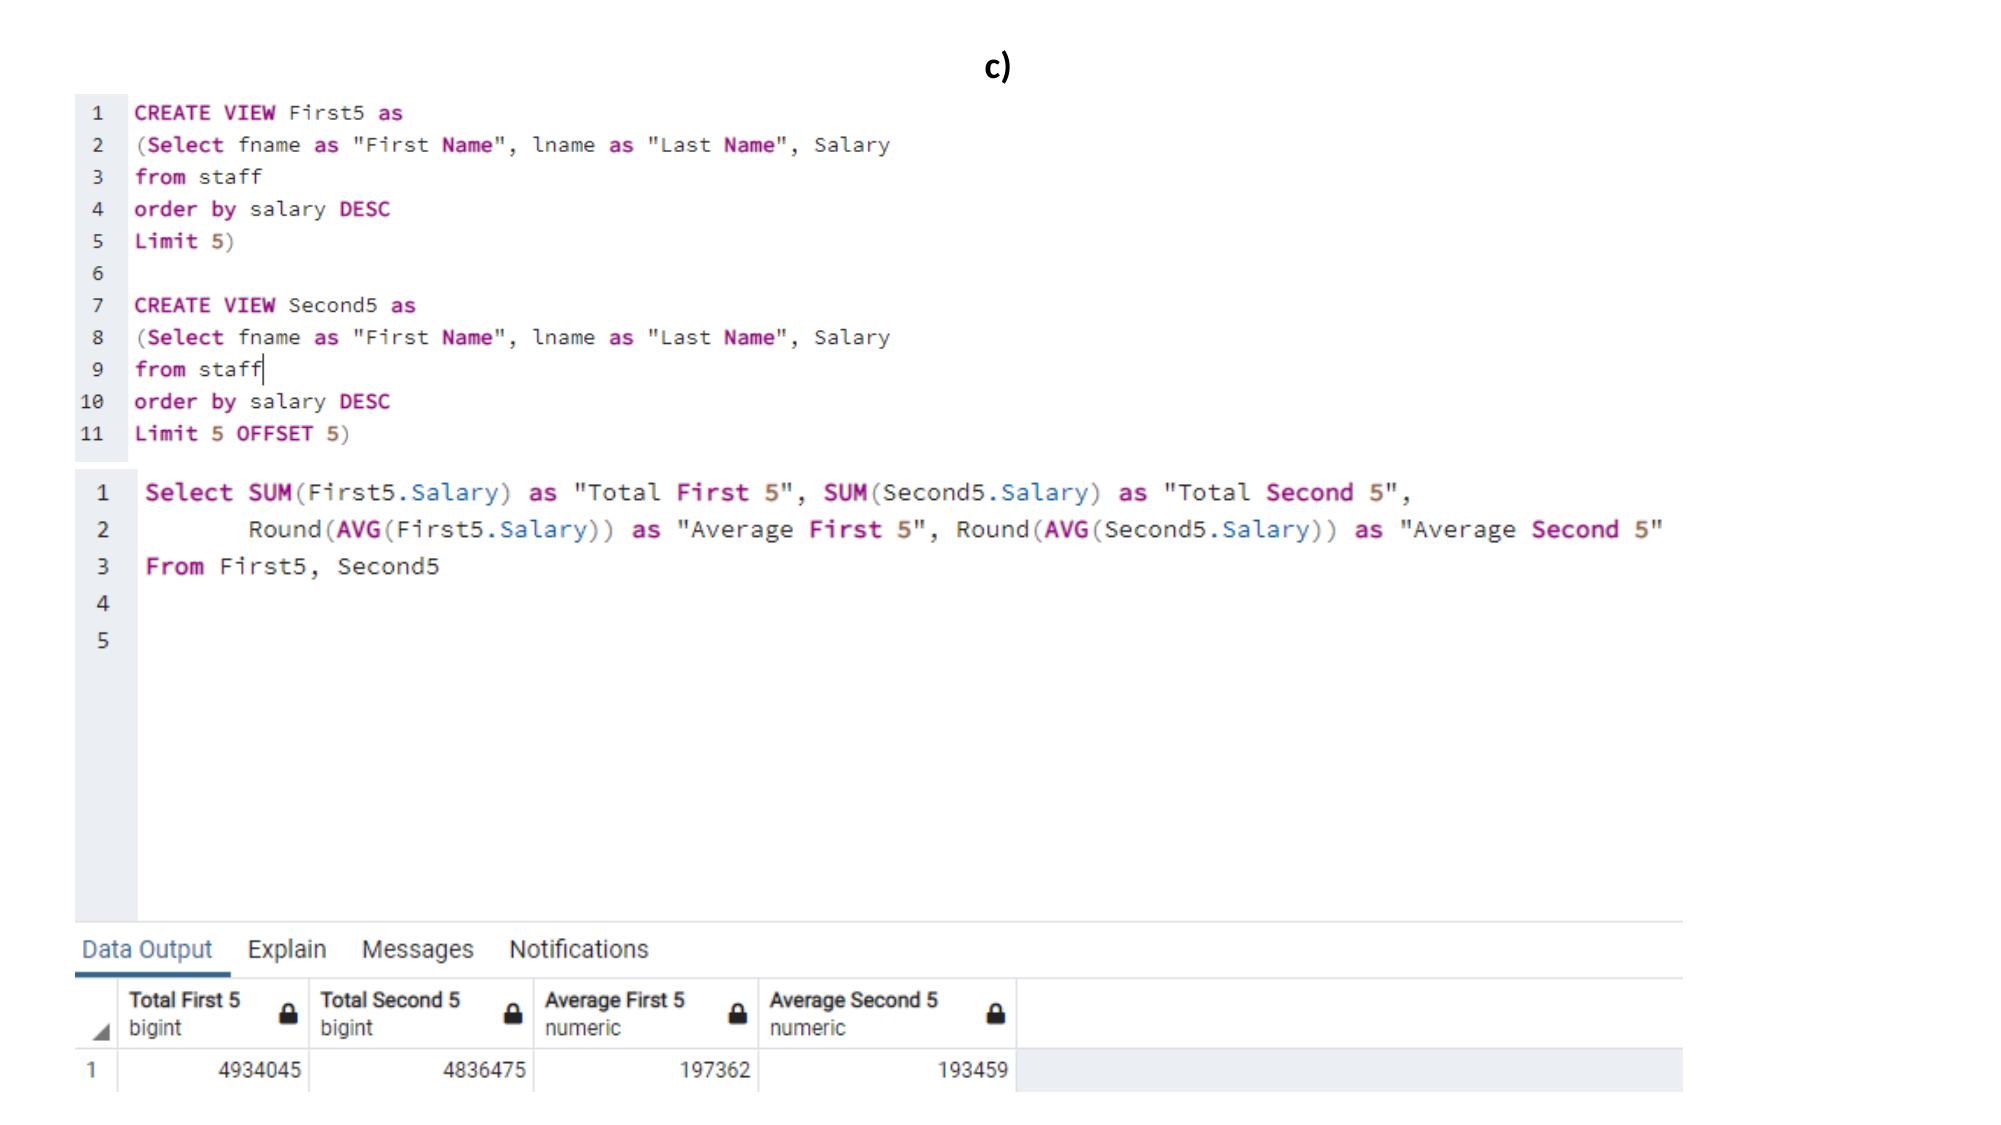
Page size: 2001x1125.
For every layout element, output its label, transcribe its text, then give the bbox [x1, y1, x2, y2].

picture [74, 94, 937, 463]
picture [74, 469, 1683, 1092]
text_box c) [969, 33, 1028, 94]
